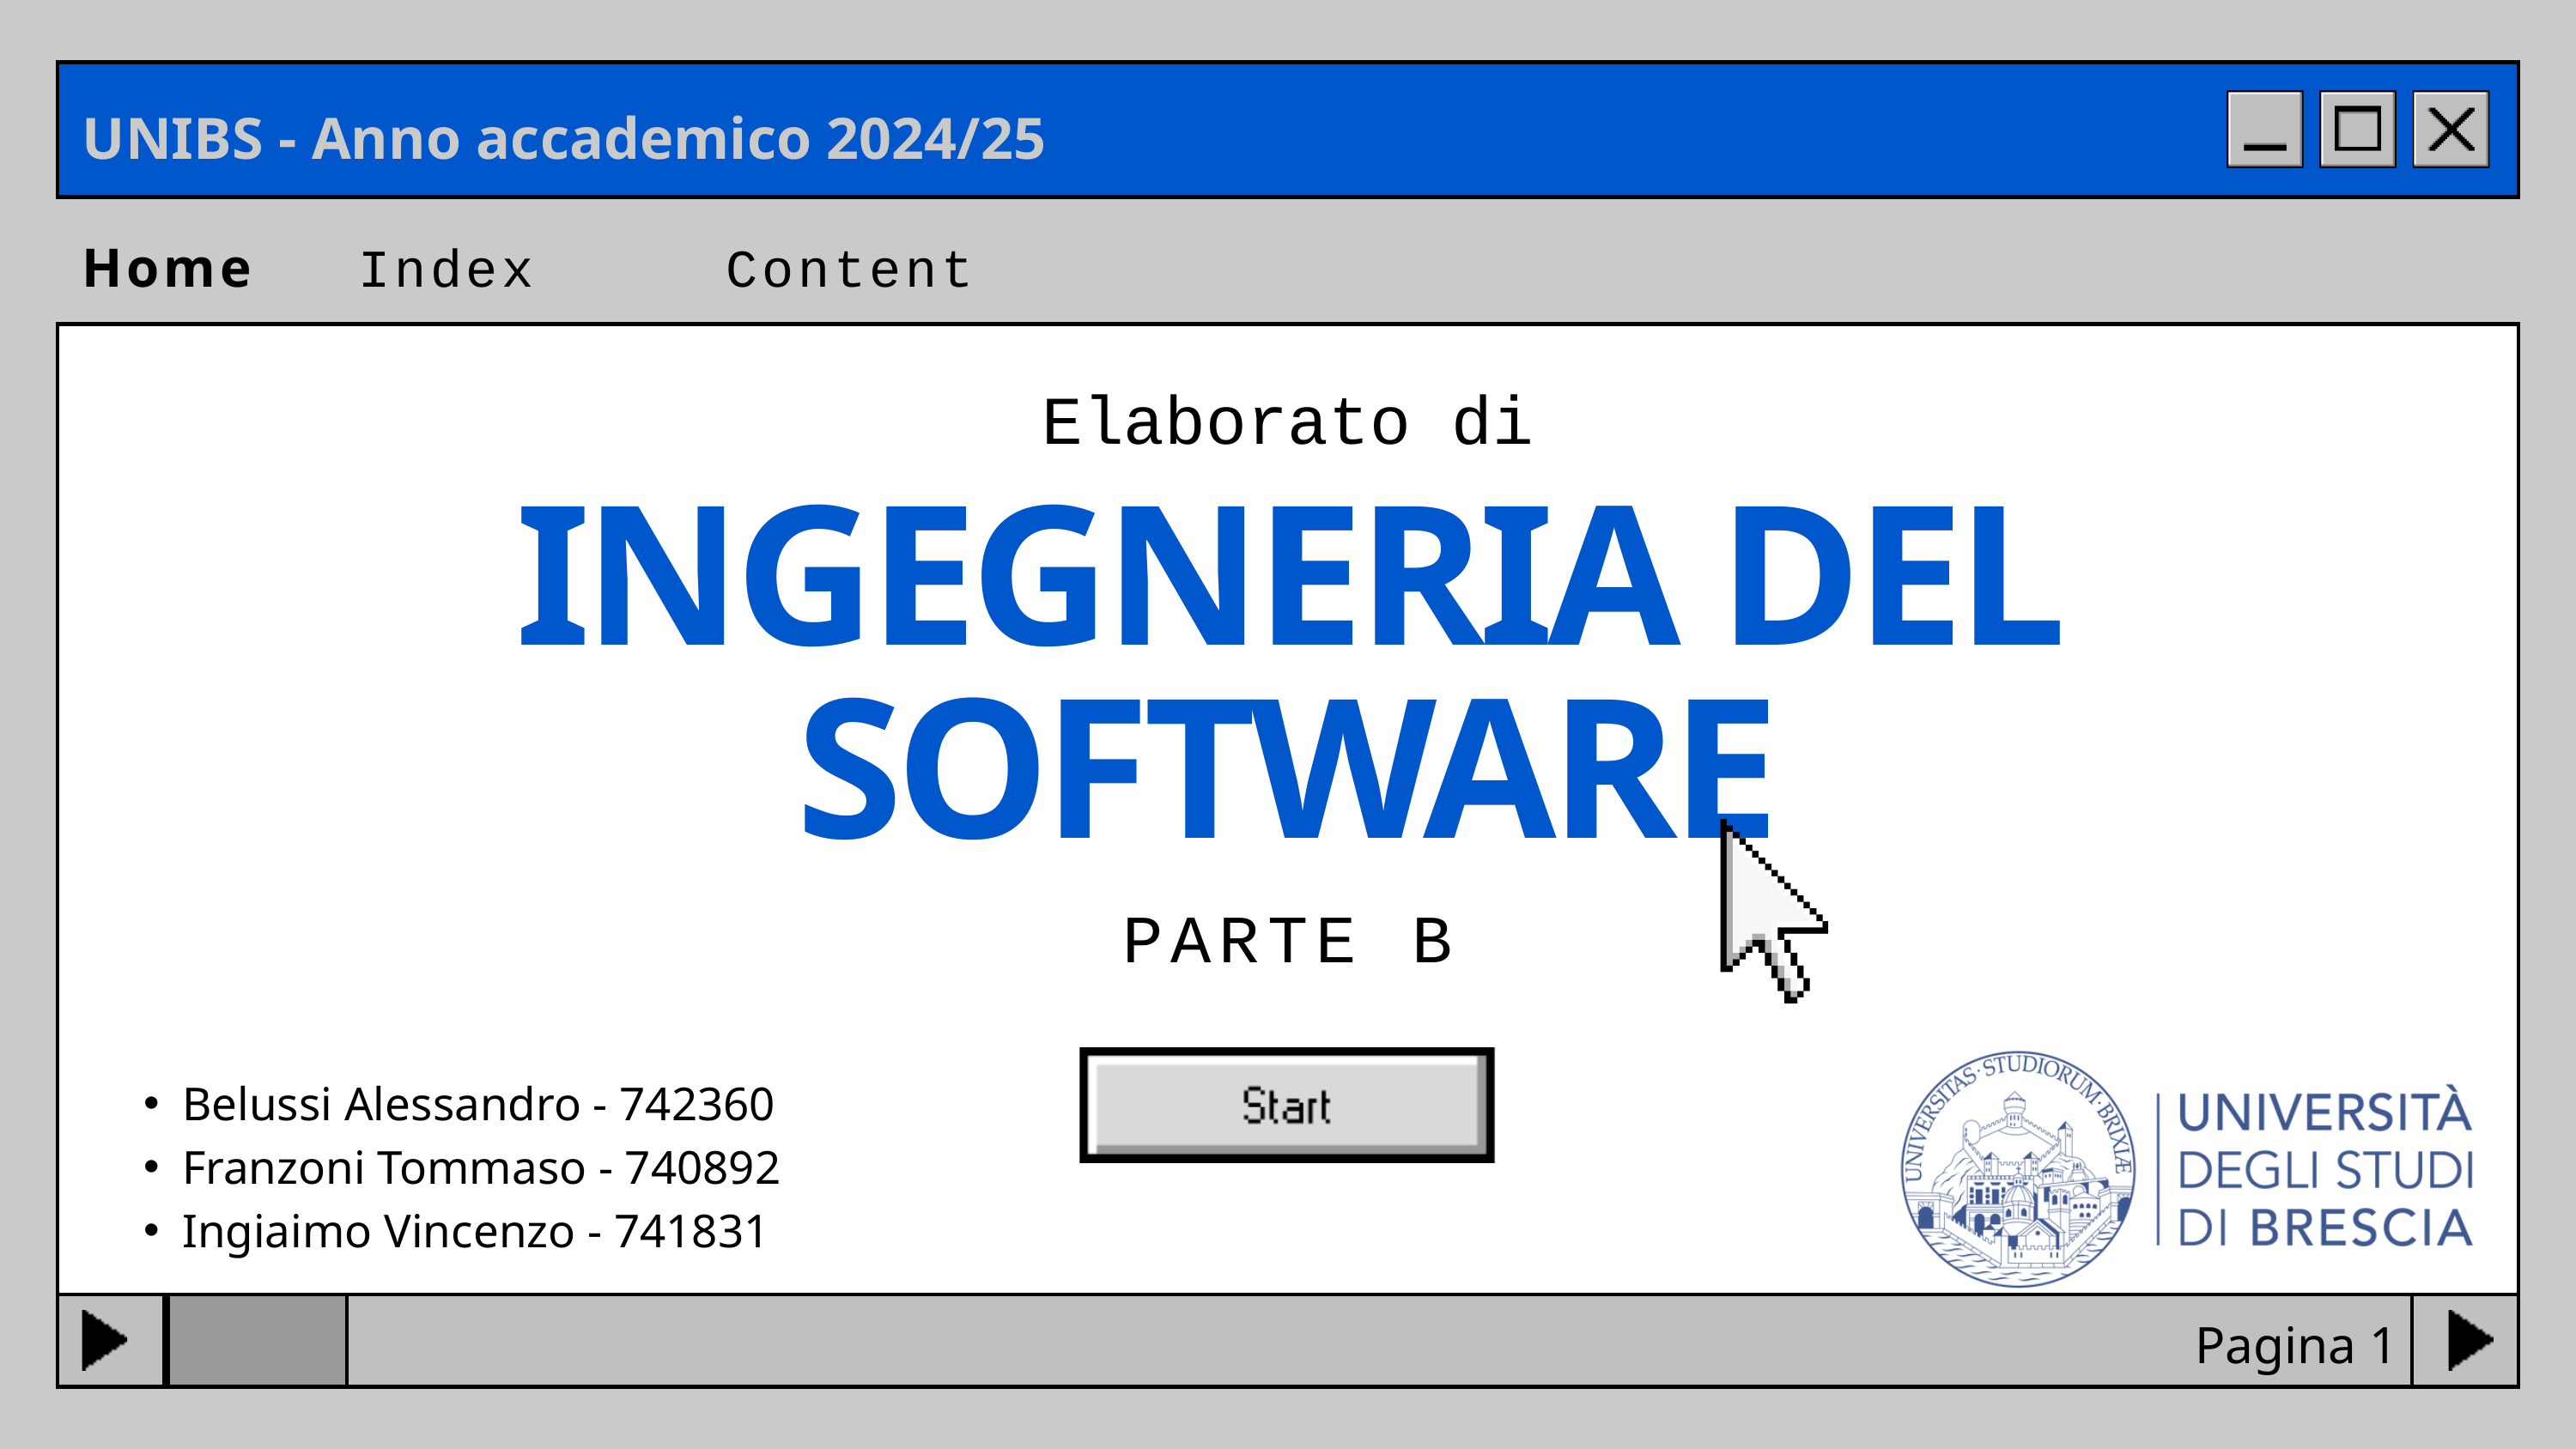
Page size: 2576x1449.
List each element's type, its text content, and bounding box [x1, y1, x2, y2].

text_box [57, 62, 2519, 197]
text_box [2411, 1294, 2519, 1387]
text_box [348, 1294, 2410, 1387]
text_box Home [82, 222, 254, 298]
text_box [57, 1294, 165, 1387]
text_box Content [726, 222, 1003, 298]
text_box Index [358, 222, 635, 298]
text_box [167, 1294, 348, 1387]
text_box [57, 324, 2519, 1294]
